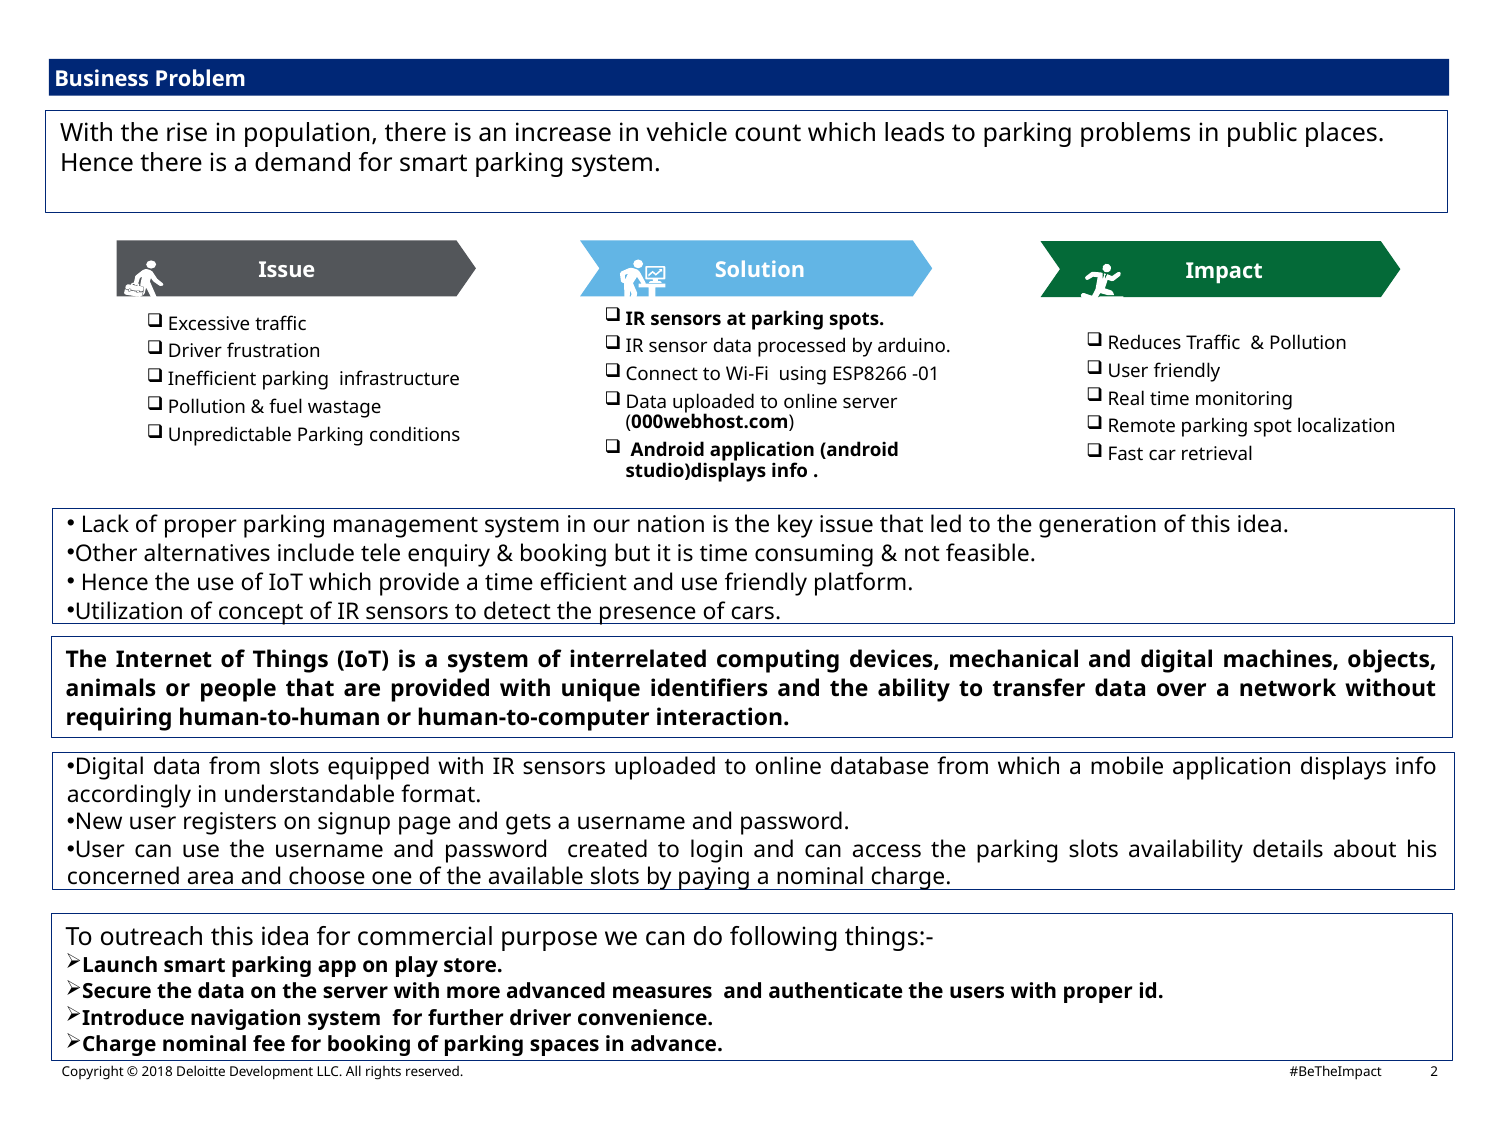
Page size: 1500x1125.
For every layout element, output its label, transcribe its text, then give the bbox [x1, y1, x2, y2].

text_box Digital data from slots equipped with IR sensors uploaded to online database from which a mobile application displays info accordingly in understandable format. New user registers on signup page and gets a username and password. User can use the username and password created to login and can access the parking slots availability details about his concerned area and choose one of the available slots by paying a nominal charge. [50, 750, 1456, 891]
text_box Lack of proper parking management system in our nation is the key issue that led to the generation of this idea. Other alternatives include tele enquiry & booking but it is time consuming & not feasible. Hence the use of IoT which provide a time efficient and use friendly platform. Utilization of concept of IR sensors to detect the presence of cars. [50, 506, 1456, 626]
text_box [619, 259, 666, 307]
text_box IR sensors at parking spots. IR sensor data processed by arduino. Connect to Wi-Fi using ESP8266 -01 Data uploaded to online server (000webhost.com) Android application (android studio)displays info . [576, 308, 997, 485]
text_box Reduces Traffic & Pollution User friendly Real time monitoring Remote parking spot localization Fast car retrieval [1058, 332, 1418, 497]
text_box [41, 110, 1441, 198]
text_box Excessive traffic Driver frustration Inefficient parking infrastructure Pollution & fuel wastage Unpredictable Parking conditions [118, 313, 491, 477]
text_box Issue [116, 240, 476, 297]
text_box The Internet of Things (IoT) is a system of interrelated computing devices, mechanical and digital machines, objects, animals or people that are provided with unique identifiers and the ability to transfer data over a network without requiring human-to-human or human-to-computer interaction. [49, 634, 1455, 739]
text_box [1080, 263, 1124, 317]
text_box To outreach this idea for commercial purpose we can do following things:- Launch smart parking app on play store. Secure the data on the server with more advanced measures and authenticate the users with proper id. Introduce navigation system for further driver convenience. Charge nominal fee for booking of parking spaces in advance. [49, 911, 1455, 1063]
text_box Impact [1040, 241, 1401, 298]
text_box Solution [580, 240, 933, 297]
text_box [49, 379, 382, 634]
text_box Business Problem [48, 58, 1450, 96]
text_box [124, 260, 164, 303]
text_box With the rise in population, there is an increase in vehicle count which leads to parking problems in public places. Hence there is a demand for smart parking system. [43, 108, 1449, 214]
